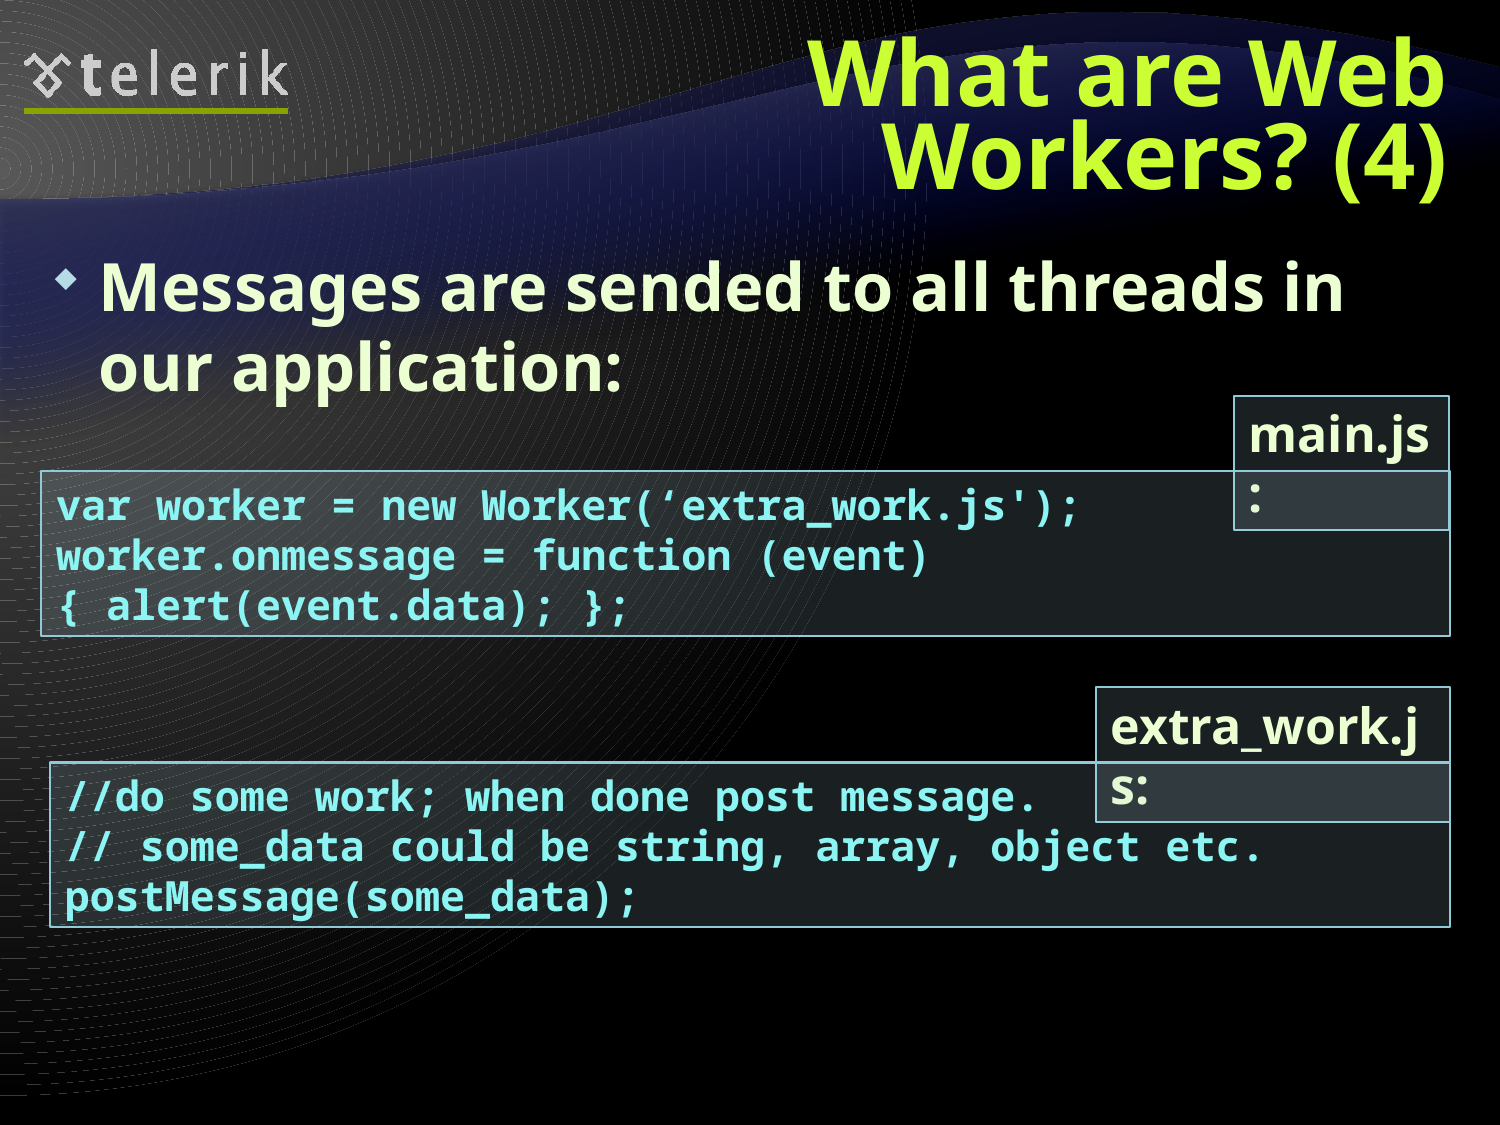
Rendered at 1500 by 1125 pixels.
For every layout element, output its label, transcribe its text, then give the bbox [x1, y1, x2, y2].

list Messages are sended to all threads in our application: [37, 237, 1463, 988]
text_box //do some work; when done post message. // some_data could be string, array, object etc. postMessage(some_data); [50, 762, 1450, 928]
text_box var worker = new Worker(‘extra_work.js'); worker.onmessage = function (event) { alert(event.data); }; [41, 471, 1450, 637]
picture [24, 49, 288, 114]
title What are Web Workers? (4) [300, 50, 1463, 200]
text_box main.js: [1233, 395, 1450, 471]
text_box extra_work.js: [1095, 687, 1450, 762]
